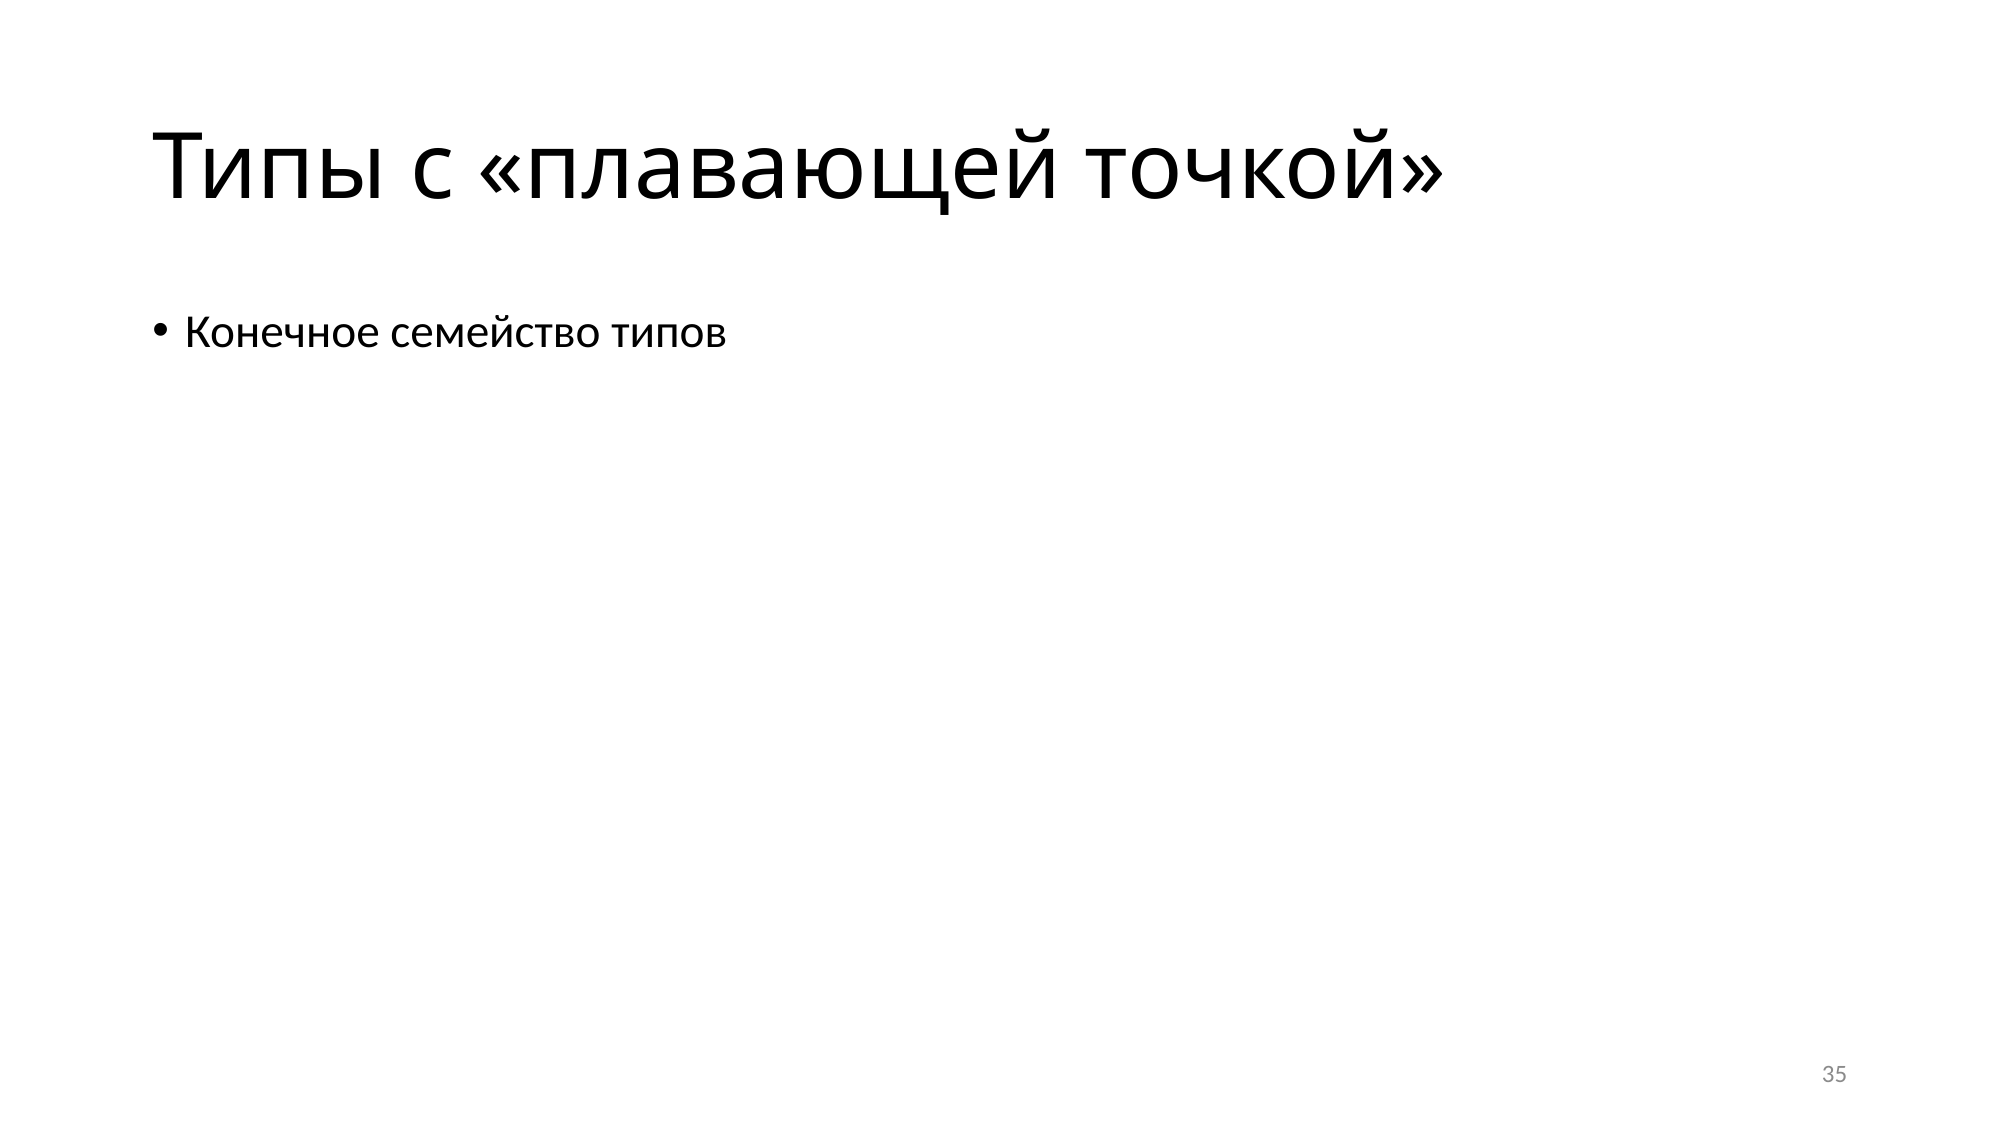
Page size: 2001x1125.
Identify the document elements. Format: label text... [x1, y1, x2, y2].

slide_number 35 [1412, 1042, 1863, 1103]
list Конечное семейство типов Множество значений содержит обычные или комплексные нецелые числа (C99) Как правило, целые числа тоже содержит Операции Арифметика, проверка равенства Для обычных чисел с плавающей точкой – проверка порядка Результат арифметических операций всегда определен, но может отличаться от результата соотв. арифметической операции в математике Результат сравнения всегда определён [137, 299, 1863, 1014]
title Типы с «плавающей точкой» [137, 59, 1863, 278]
